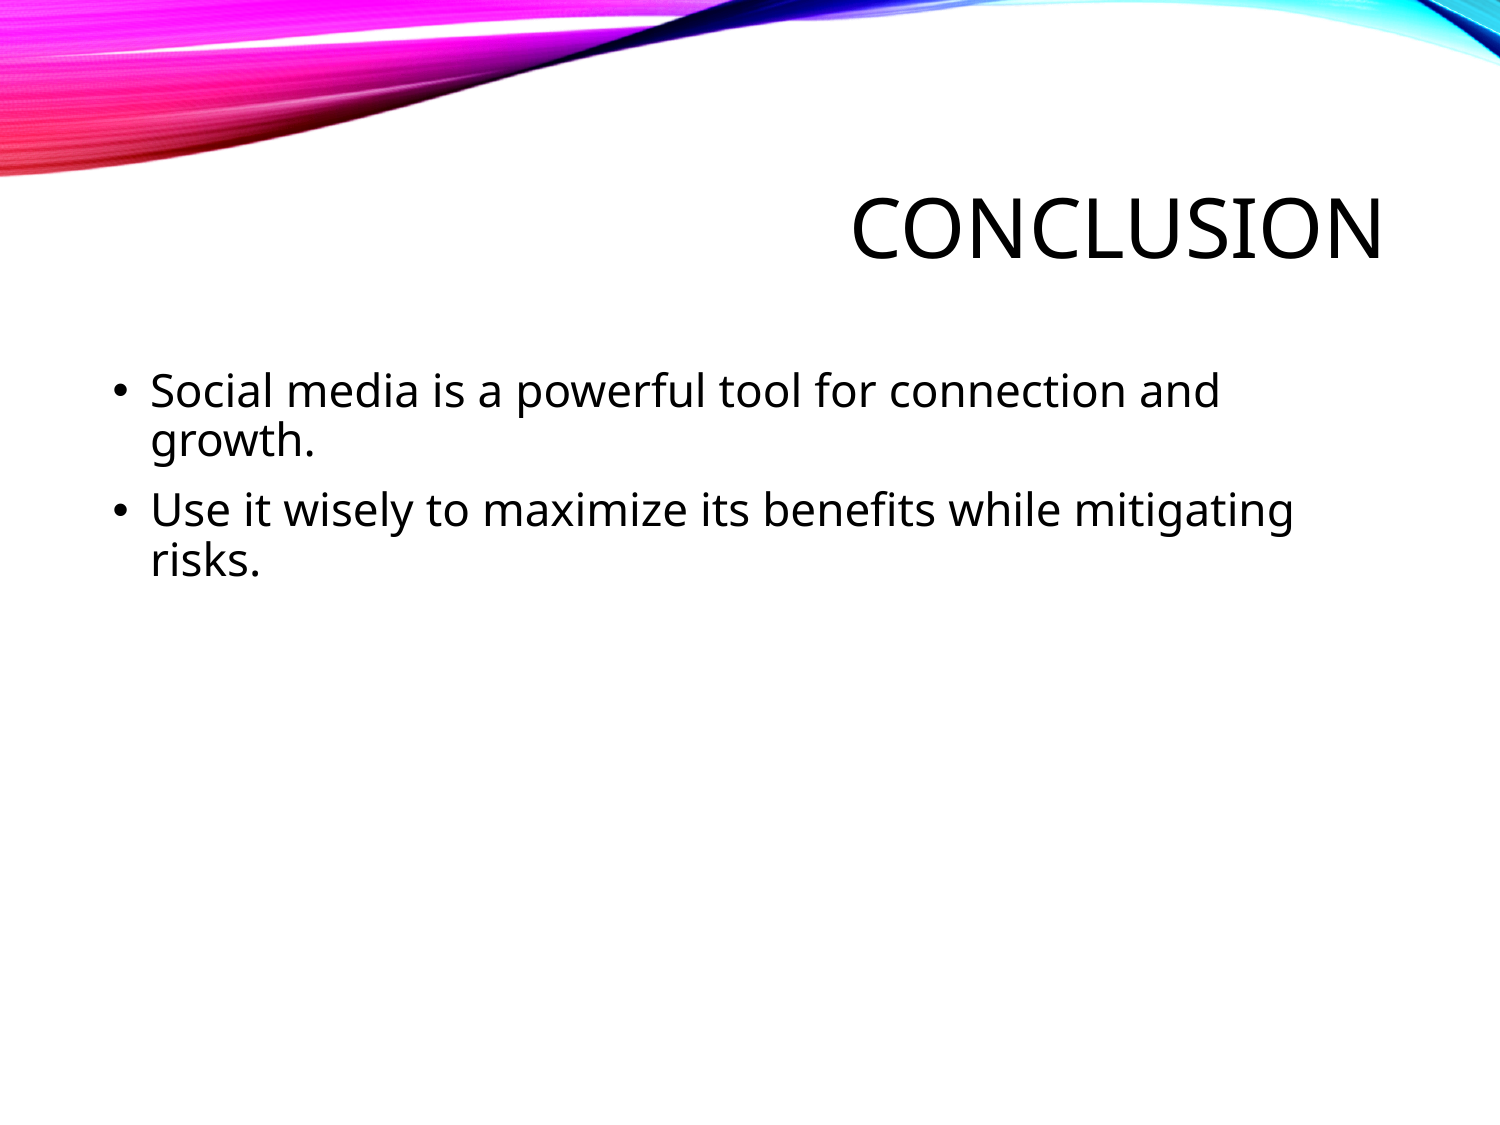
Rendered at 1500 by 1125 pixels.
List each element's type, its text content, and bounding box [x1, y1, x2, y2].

picture [0, 0, 1500, 178]
list Social media is a powerful tool for connection and growth. Use it wisely to maximize its benefits while mitigating risks. [97, 360, 1403, 1028]
title Conclusion [356, 125, 1403, 338]
